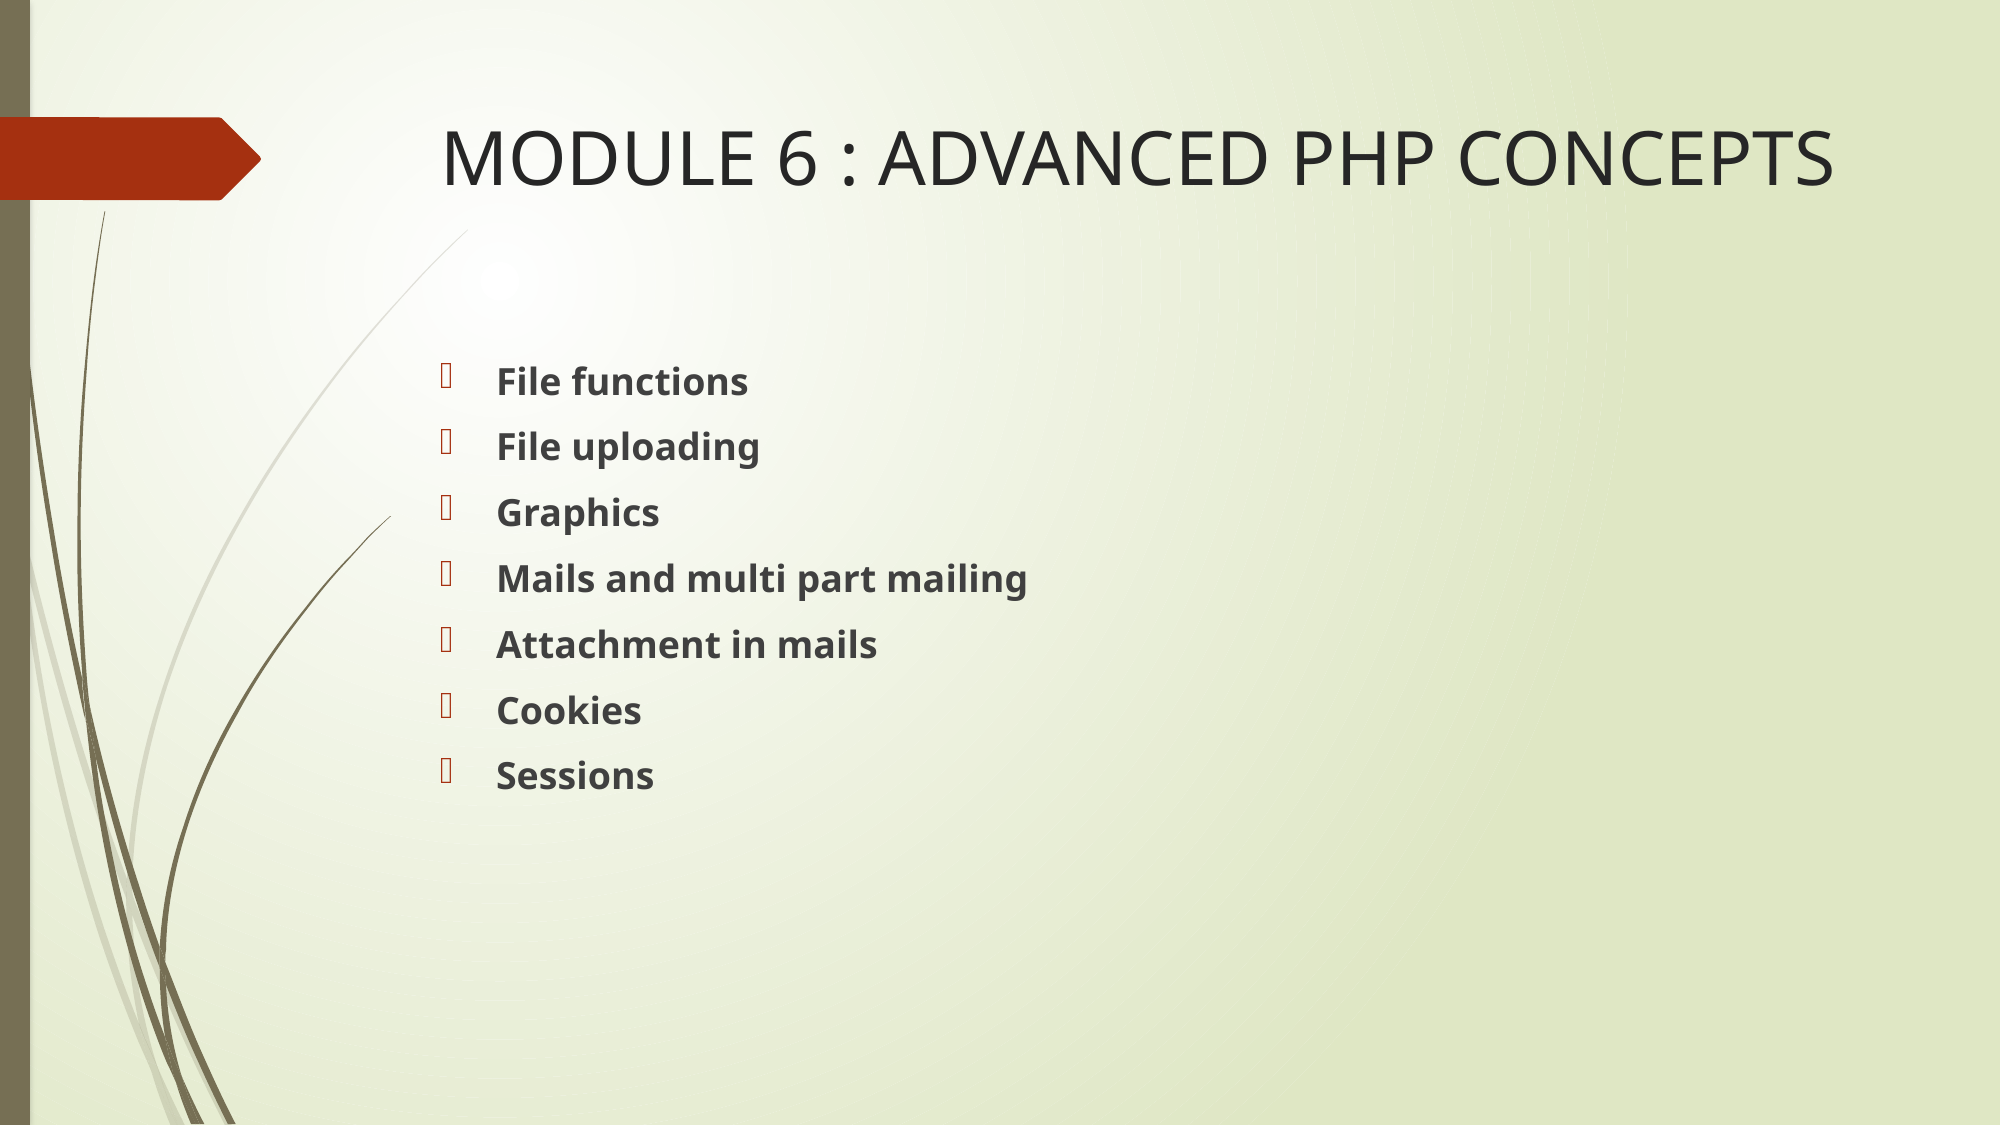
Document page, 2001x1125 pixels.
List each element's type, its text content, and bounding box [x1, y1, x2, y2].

list File functions File uploading Graphics Mails and multi part mailing Attachment in mails Cookies Sessions [424, 350, 1888, 970]
title MODULE 6 : ADVANCED PHP CONCEPTS [425, 102, 1888, 313]
